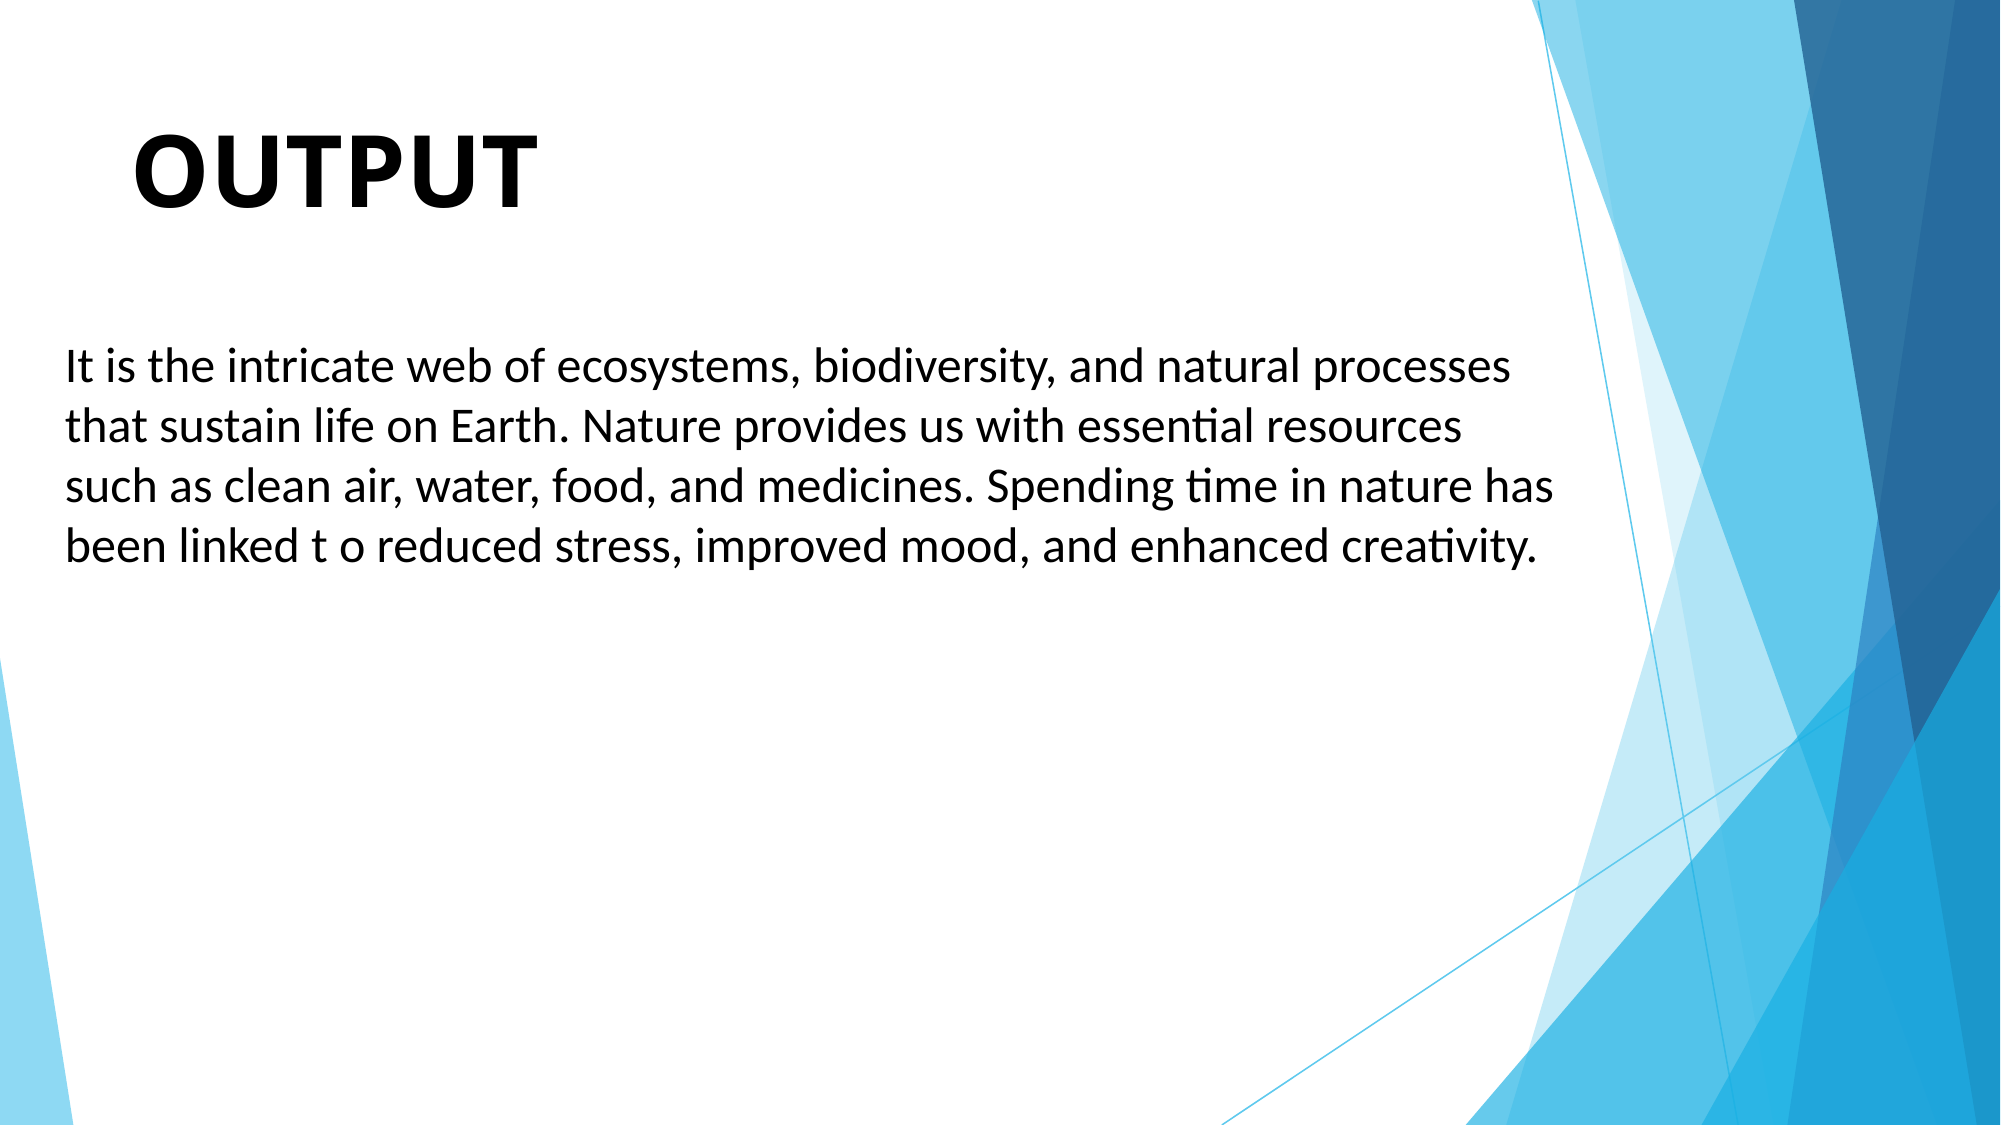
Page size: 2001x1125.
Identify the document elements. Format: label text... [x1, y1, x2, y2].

text_box It is the intricate web of ecosystems, biodiversity, and natural processes that sustain life on Earth. Nature provides us with essential resources such as clean air, water, food, and medicines. Spending time in nature has been linked t o reduced stress, improved mood, and enhanced creativity. [50, 324, 1600, 580]
text_box OUTPUT [115, 99, 555, 235]
